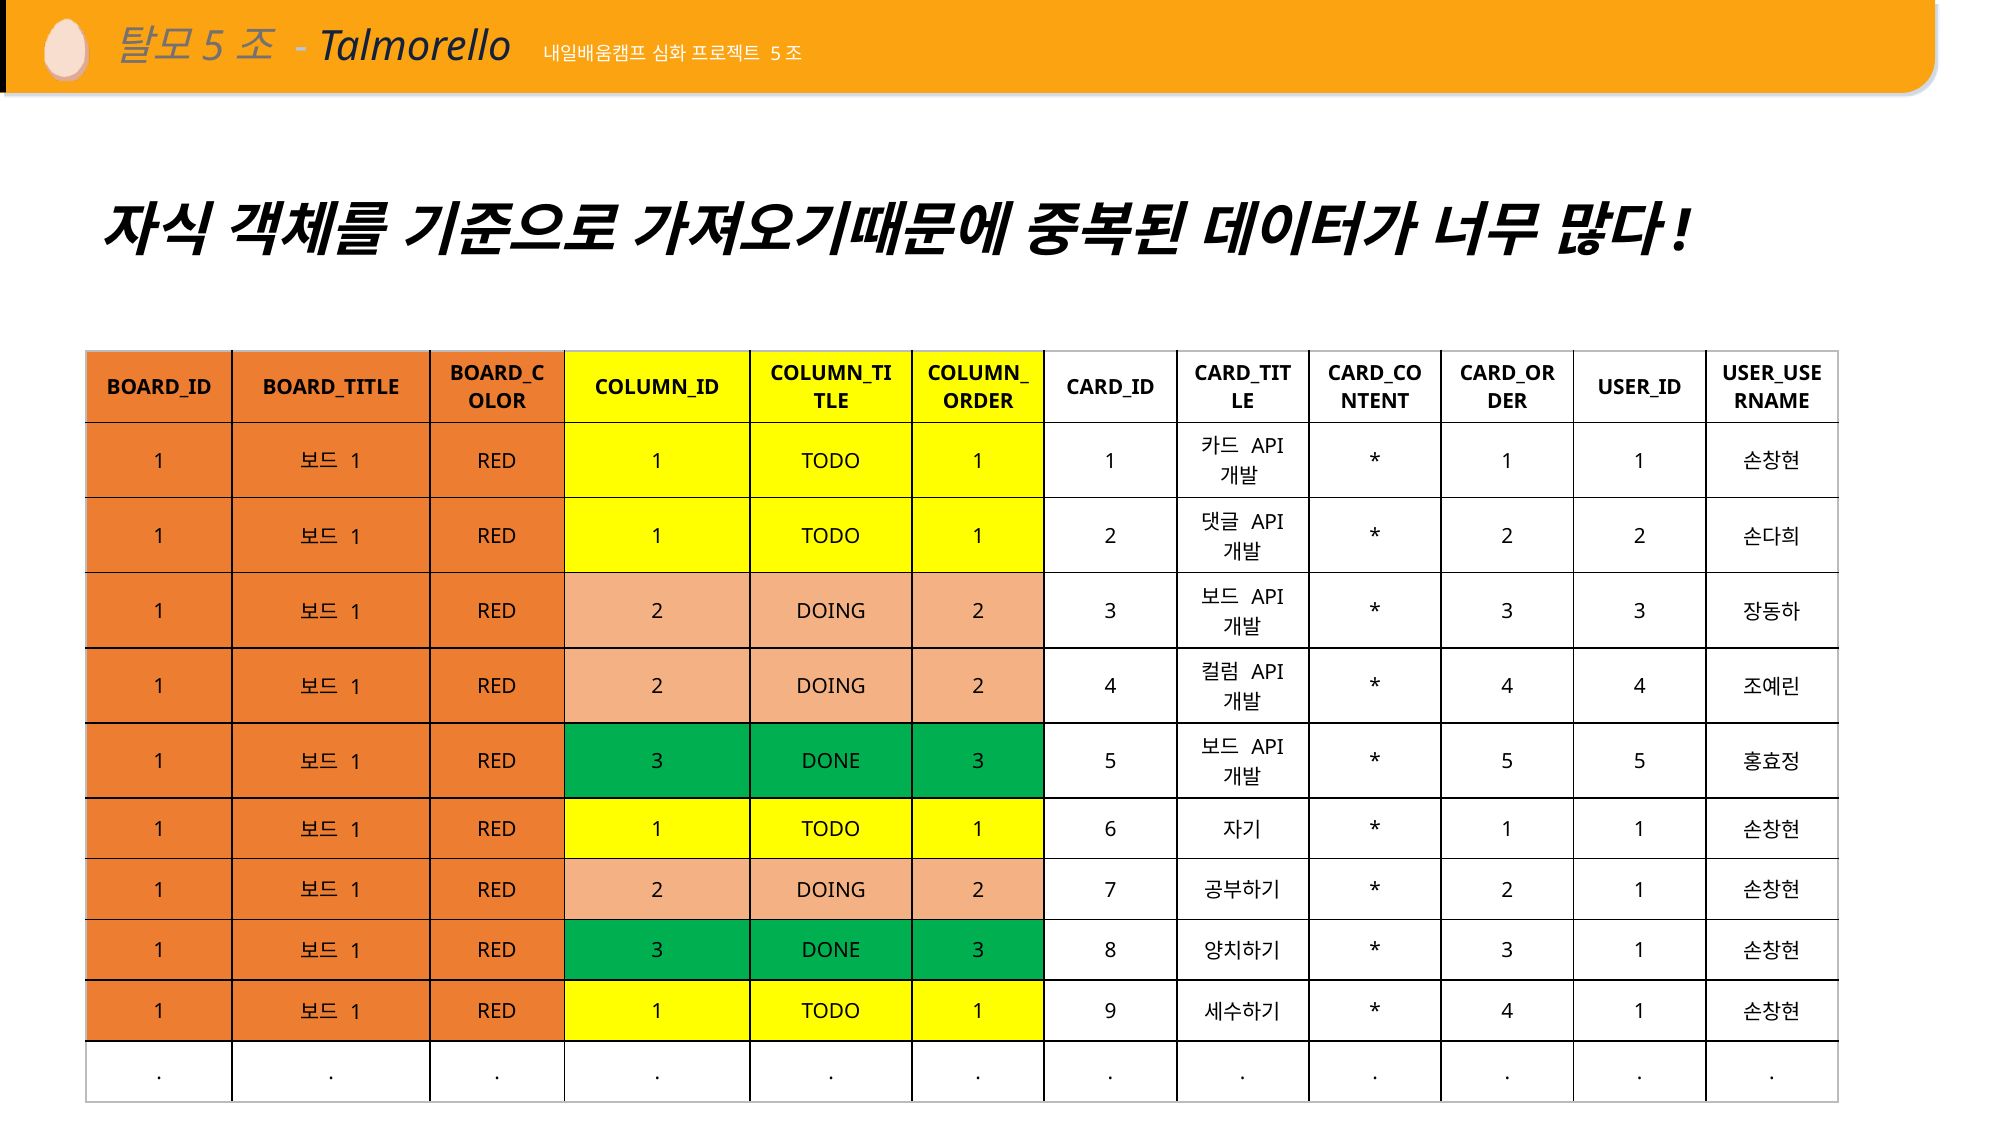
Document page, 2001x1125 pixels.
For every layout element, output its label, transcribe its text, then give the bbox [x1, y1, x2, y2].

table_cell 3 [913, 920, 1043, 979]
table_cell 1 [87, 573, 231, 647]
table_cell 1 [1574, 423, 1705, 497]
table_header USER_USERNAME [1707, 352, 1837, 422]
table_cell RED [431, 423, 564, 497]
table_cell 보드 1 [233, 799, 429, 858]
table_cell 1 [87, 498, 231, 572]
table_cell 1 [1574, 920, 1705, 979]
table_cell * [1310, 859, 1440, 919]
table_header COLUMN_ORDER [913, 352, 1043, 422]
table_header CARD_ID [1045, 352, 1176, 422]
table_cell 3 [1442, 573, 1573, 647]
table_cell 5 [1045, 724, 1176, 797]
table_cell DOING [751, 859, 911, 919]
table_header CARD_ORDER [1442, 352, 1573, 422]
table_cell 조예린 [1707, 649, 1837, 722]
table_cell 2 [565, 649, 749, 722]
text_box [0, 0, 1936, 93]
table_cell . [751, 1042, 911, 1101]
table_cell RED [431, 799, 564, 858]
table_cell 1 [87, 920, 231, 979]
table_cell 2 [1574, 498, 1705, 572]
table_cell 보드 1 [233, 724, 429, 797]
table_cell 손창현 [1707, 859, 1837, 919]
table_cell 5 [1574, 724, 1705, 797]
table_cell * [1310, 423, 1440, 497]
table_header USER_ID [1574, 352, 1705, 422]
table_cell RED [431, 981, 564, 1040]
table_header COLUMN_ID [565, 352, 749, 422]
table_cell 카드 API 개발 [1178, 423, 1308, 497]
table_cell TODO [751, 498, 911, 572]
table_cell 2 [565, 859, 749, 919]
table_cell 보드 API 개발 [1178, 724, 1308, 797]
table_cell 컬럼 API 개발 [1178, 649, 1308, 722]
table_cell 보드 1 [233, 573, 429, 647]
table_cell RED [431, 573, 564, 647]
table_cell 4 [1442, 649, 1573, 722]
table_cell . [565, 1042, 749, 1101]
table_cell . [1045, 1042, 1176, 1101]
table_cell 손창현 [1707, 920, 1837, 979]
table_cell 1 [565, 799, 749, 858]
table_cell 3 [565, 920, 749, 979]
table_cell 3 [1574, 573, 1705, 647]
table_cell 6 [1045, 799, 1176, 858]
table_cell 보드 1 [233, 920, 429, 979]
table_cell * [1310, 649, 1440, 722]
table_cell 1 [913, 423, 1043, 497]
table_cell 2 [1442, 859, 1573, 919]
table_cell . [1574, 1042, 1705, 1101]
table_cell 1 [913, 498, 1043, 572]
table_cell 1 [1442, 423, 1573, 497]
table_cell 장동하 [1707, 573, 1837, 647]
table_cell 1 [87, 981, 231, 1040]
table_cell RED [431, 920, 564, 979]
table_cell 1 [565, 981, 749, 1040]
table_cell RED [431, 859, 564, 919]
table_cell 5 [1442, 724, 1573, 797]
table_cell 손창현 [1707, 981, 1837, 1040]
table_cell 보드 1 [233, 423, 429, 497]
table_cell 세수하기 [1178, 981, 1308, 1040]
table_cell RED [431, 649, 564, 722]
table_cell 손창현 [1707, 423, 1837, 497]
table_cell 공부하기 [1178, 859, 1308, 919]
table_cell . [233, 1042, 429, 1101]
table_cell 1 [1574, 799, 1705, 858]
table_cell . [1310, 1042, 1440, 1101]
text_box 자식 객체를 기준으로 가져오기때문에 중복된 데이터가 너무 많다! [86, 184, 1914, 270]
table_cell 2 [1442, 498, 1573, 572]
table_cell TODO [751, 799, 911, 858]
table_cell 보드 1 [233, 981, 429, 1040]
table_cell 3 [913, 724, 1043, 797]
table_cell 3 [1045, 573, 1176, 647]
table_cell 홍효정 [1707, 724, 1837, 797]
table_cell 손창현 [1707, 799, 1837, 858]
table_cell * [1310, 799, 1440, 858]
table_cell . [1178, 1042, 1308, 1101]
table_cell 7 [1045, 859, 1176, 919]
table_cell 1 [913, 799, 1043, 858]
table_cell DOING [751, 649, 911, 722]
table_cell RED [431, 724, 564, 797]
table_cell 9 [1045, 981, 1176, 1040]
table_cell * [1310, 724, 1440, 797]
table_cell * [1310, 498, 1440, 572]
table_cell 1 [1574, 859, 1705, 919]
table_cell 4 [1045, 649, 1176, 722]
table_cell 양치하기 [1178, 920, 1308, 979]
table_cell 2 [913, 649, 1043, 722]
table_cell 2 [913, 859, 1043, 919]
table_cell * [1310, 981, 1440, 1040]
table_cell 1 [87, 423, 231, 497]
table_header CARD_TITLE [1178, 352, 1308, 422]
table_header CARD_CONTENT [1310, 352, 1440, 422]
table_cell . [87, 1042, 231, 1101]
table_cell 손다희 [1707, 498, 1837, 572]
table_cell 2 [913, 573, 1043, 647]
table_cell 1 [87, 859, 231, 919]
table_cell TODO [751, 981, 911, 1040]
table_cell 1 [1574, 981, 1705, 1040]
table_cell 1 [87, 799, 231, 858]
table_cell 댓글 API 개발 [1178, 498, 1308, 572]
table_cell 1 [565, 498, 749, 572]
table_cell 4 [1442, 981, 1573, 1040]
table_cell 2 [1045, 498, 1176, 572]
table_cell 보드 API 개발 [1178, 573, 1308, 647]
table_cell 보드 1 [233, 498, 429, 572]
table_header COLUMN_TITLE [751, 352, 911, 422]
table_cell TODO [751, 423, 911, 497]
table_cell . [1707, 1042, 1837, 1101]
table_cell DONE [751, 920, 911, 979]
table_cell DONE [751, 724, 911, 797]
table_cell 4 [1574, 649, 1705, 722]
table_header BOARD_ID [87, 352, 231, 422]
table_cell 1 [913, 981, 1043, 1040]
table_cell . [913, 1042, 1043, 1101]
table_cell 3 [1442, 920, 1573, 979]
table_cell 1 [87, 724, 231, 797]
table_header BOARD_TITLE [233, 352, 429, 422]
table_header BOARD_COLOR [431, 352, 564, 422]
table_cell 1 [1045, 423, 1176, 497]
table_cell 1 [565, 423, 749, 497]
table_cell 1 [87, 649, 231, 722]
table_cell DOING [751, 573, 911, 647]
table_cell RED [431, 498, 564, 572]
table_cell 3 [565, 724, 749, 797]
table_cell 자기 [1178, 799, 1308, 858]
table_cell . [1442, 1042, 1573, 1101]
table_cell . [431, 1042, 564, 1101]
table_cell * [1310, 573, 1440, 647]
table_cell 보드 1 [233, 649, 429, 722]
table_cell 보드 1 [233, 859, 429, 919]
table_cell 1 [1442, 799, 1573, 858]
table_cell * [1310, 920, 1440, 979]
table_cell 2 [565, 573, 749, 647]
table_cell 8 [1045, 920, 1176, 979]
